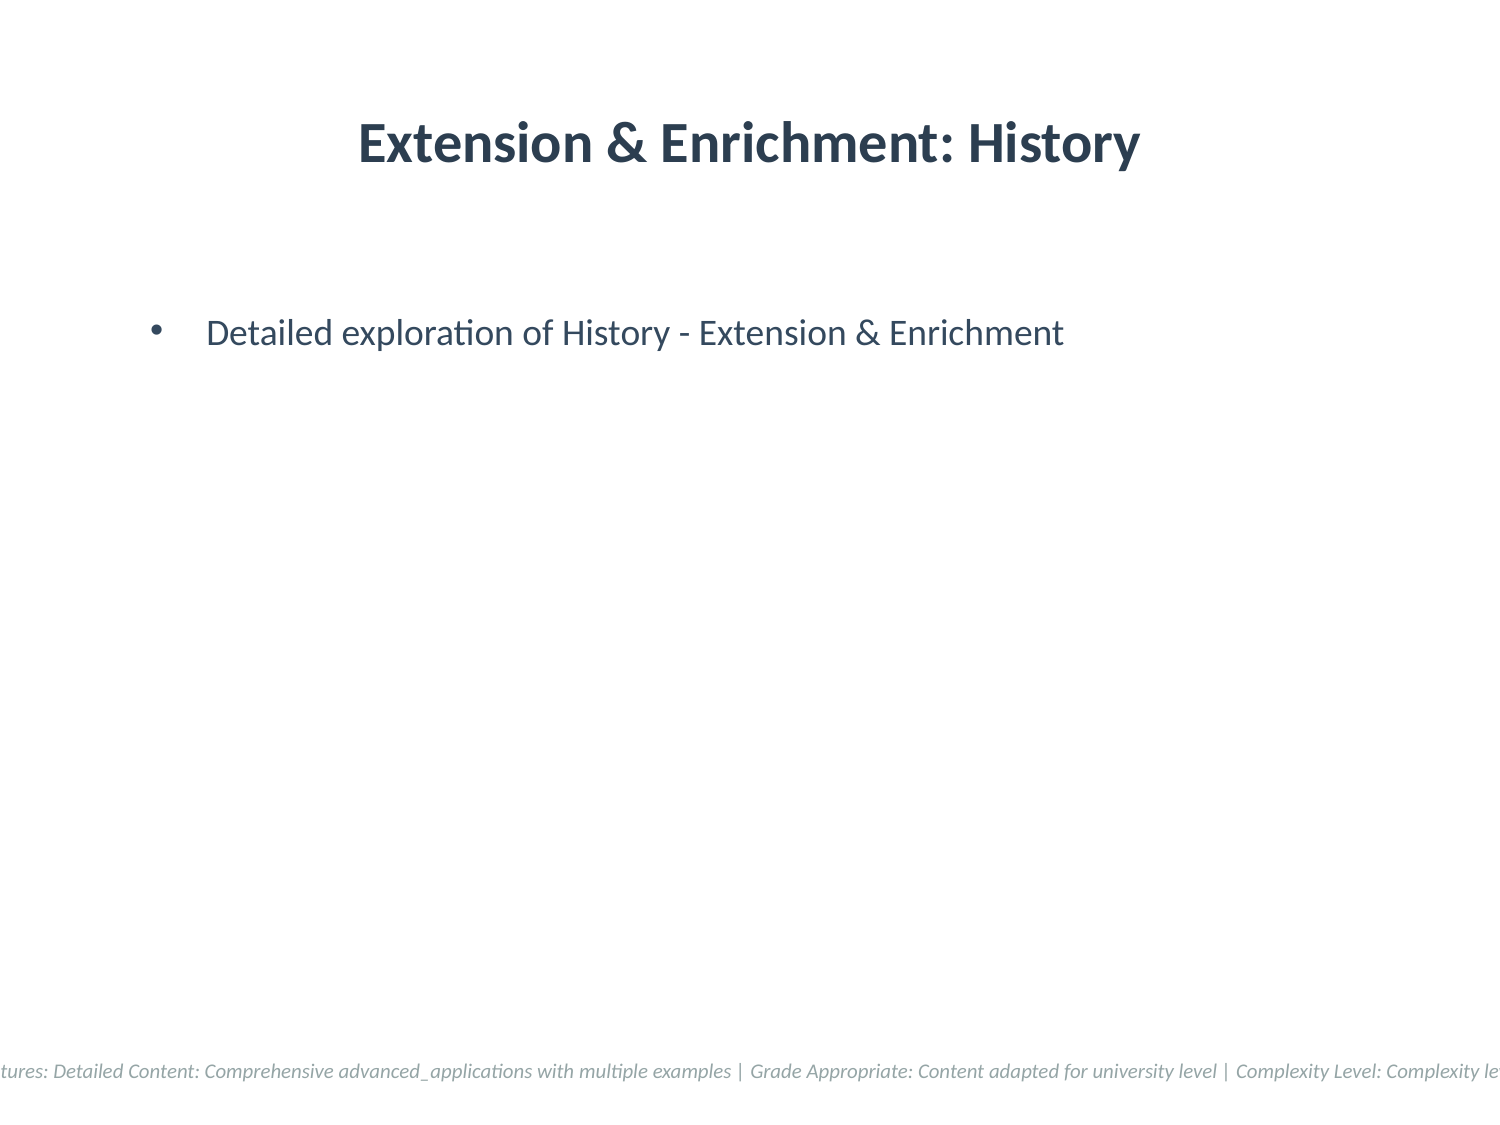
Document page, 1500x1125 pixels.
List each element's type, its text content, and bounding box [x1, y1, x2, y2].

list Detailed exploration of History - Extension & Enrichment [75, 262, 1425, 1005]
text_box Accessibility Features: Detailed Content: Comprehensive advanced_applications with multiple examples | Grade Appropriate: Content adapted for university level | Complexity Level: Complexity level 5/10 applied [0, 1050, 1500, 1090]
title Extension & Enrichment: History [75, 45, 1425, 233]
